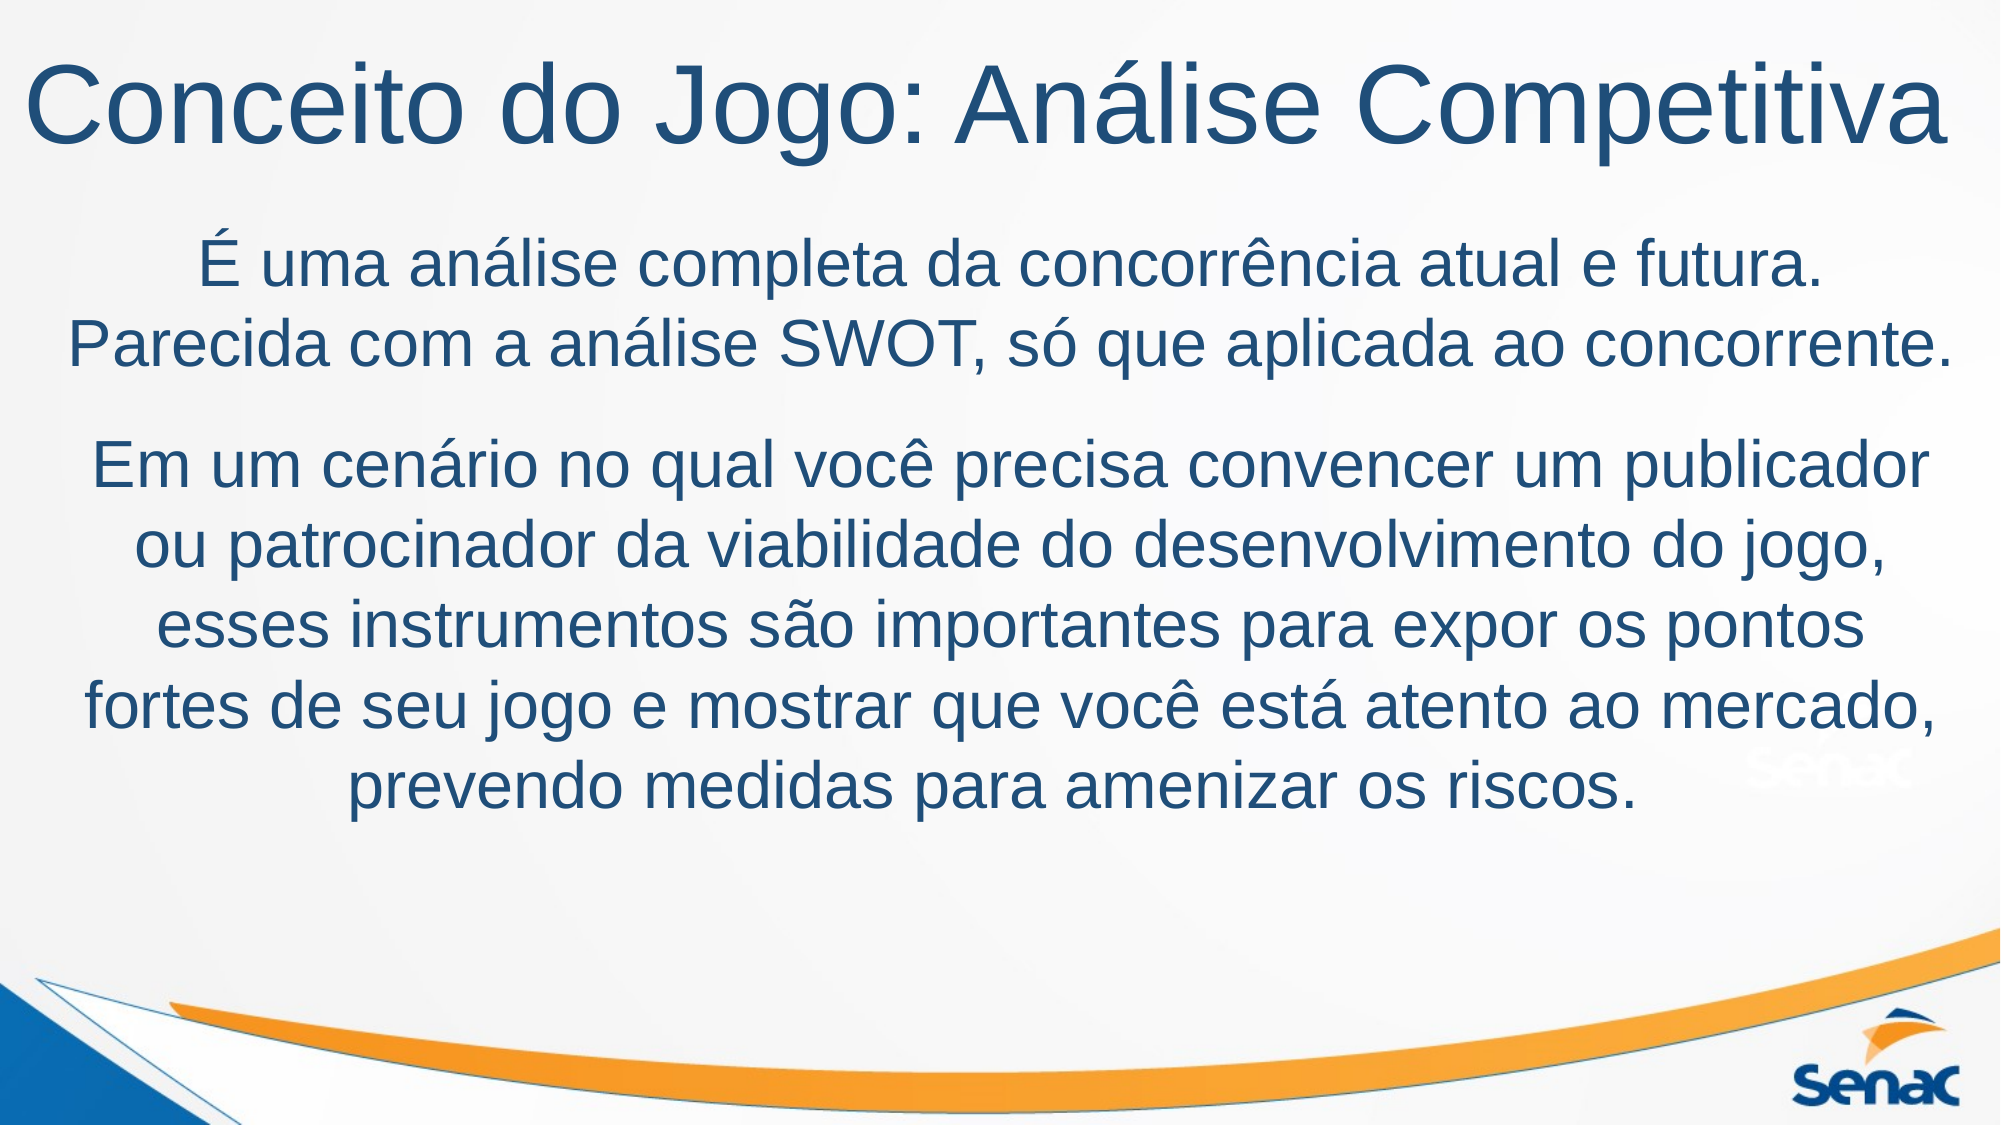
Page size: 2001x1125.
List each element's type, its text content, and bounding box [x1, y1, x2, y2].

title Conceito do Jogo: Análise Competitiva [0, 36, 1973, 178]
list É uma análise completa da concorrência atual e futura. Parecida com a análise SWOT, só que aplicada ao concorrente. Em um cenário no qual você precisa convencer um publicador ou patrocinador da viabilidade do desenvolvimento do jogo, esses instrumentos são importantes para expor os pontos fortes de seu jogo e mostrar que você está atento ao mercado, prevendo medidas para amenizar os riscos. [52, 211, 1973, 926]
picture [0, 0, 2001, 1125]
